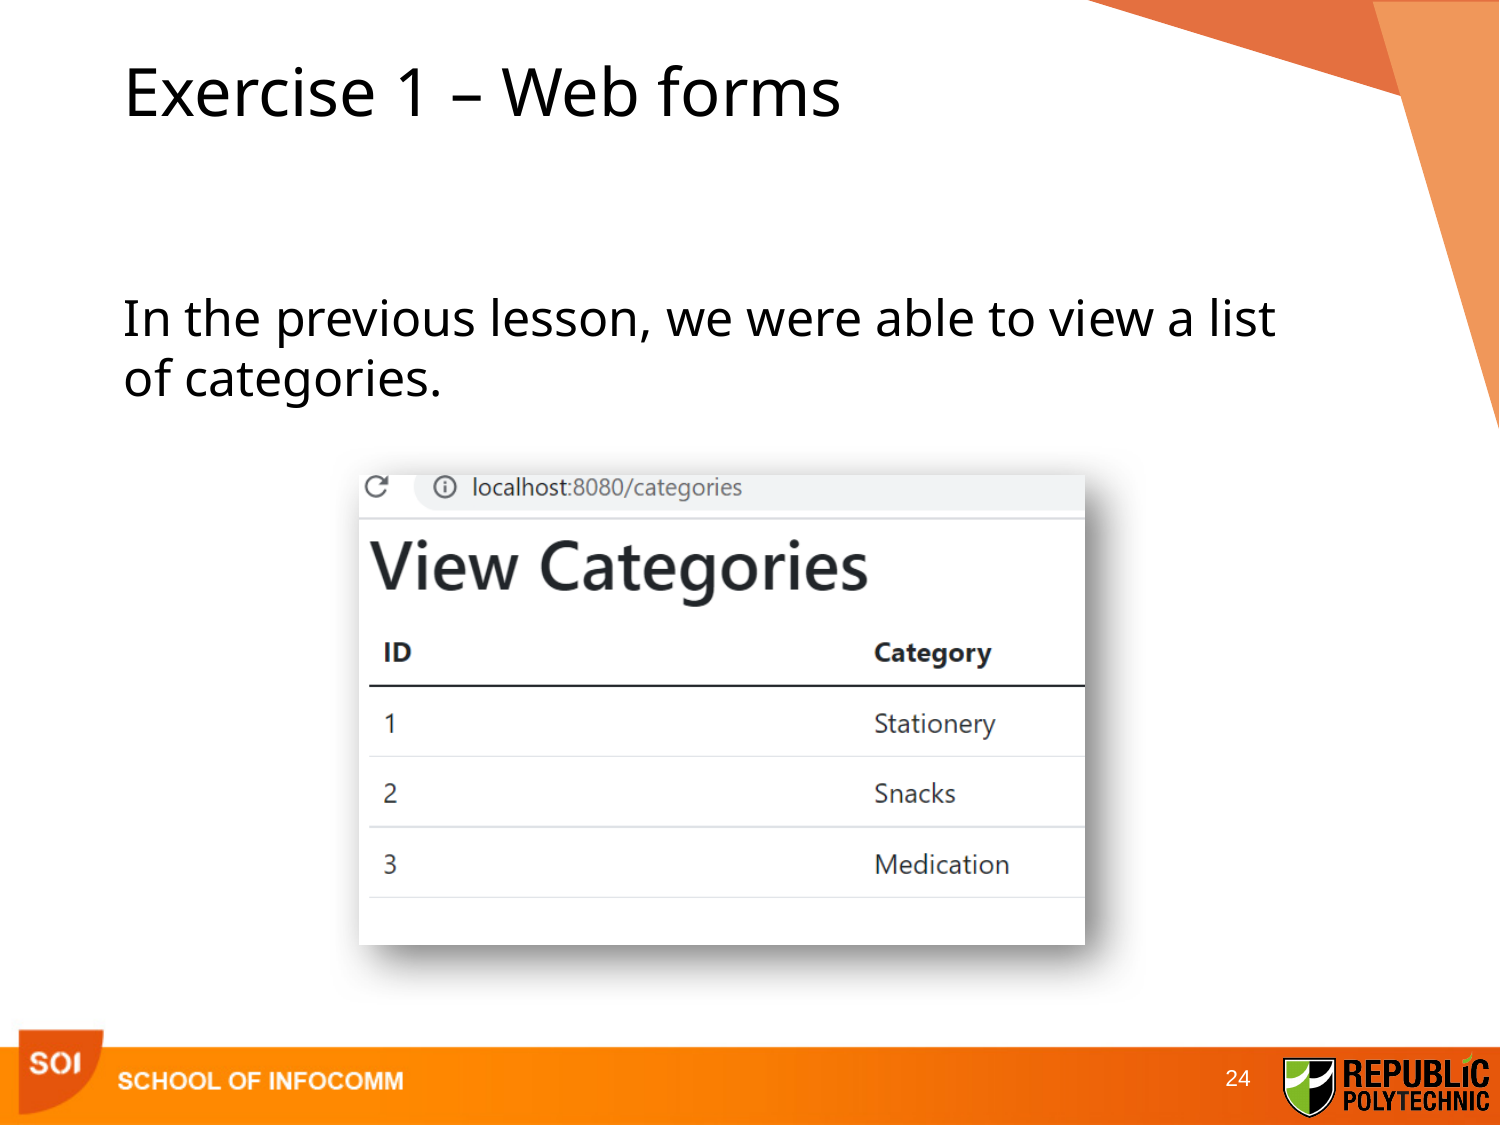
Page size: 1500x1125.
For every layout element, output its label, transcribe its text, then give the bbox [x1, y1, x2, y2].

list In the previous lesson, we were able to view a list of categories. [109, 279, 1336, 897]
title Exercise 1 – Web forms [109, 42, 1129, 142]
picture [0, 0, 1500, 1125]
slide_number 24 [1210, 1056, 1500, 1117]
